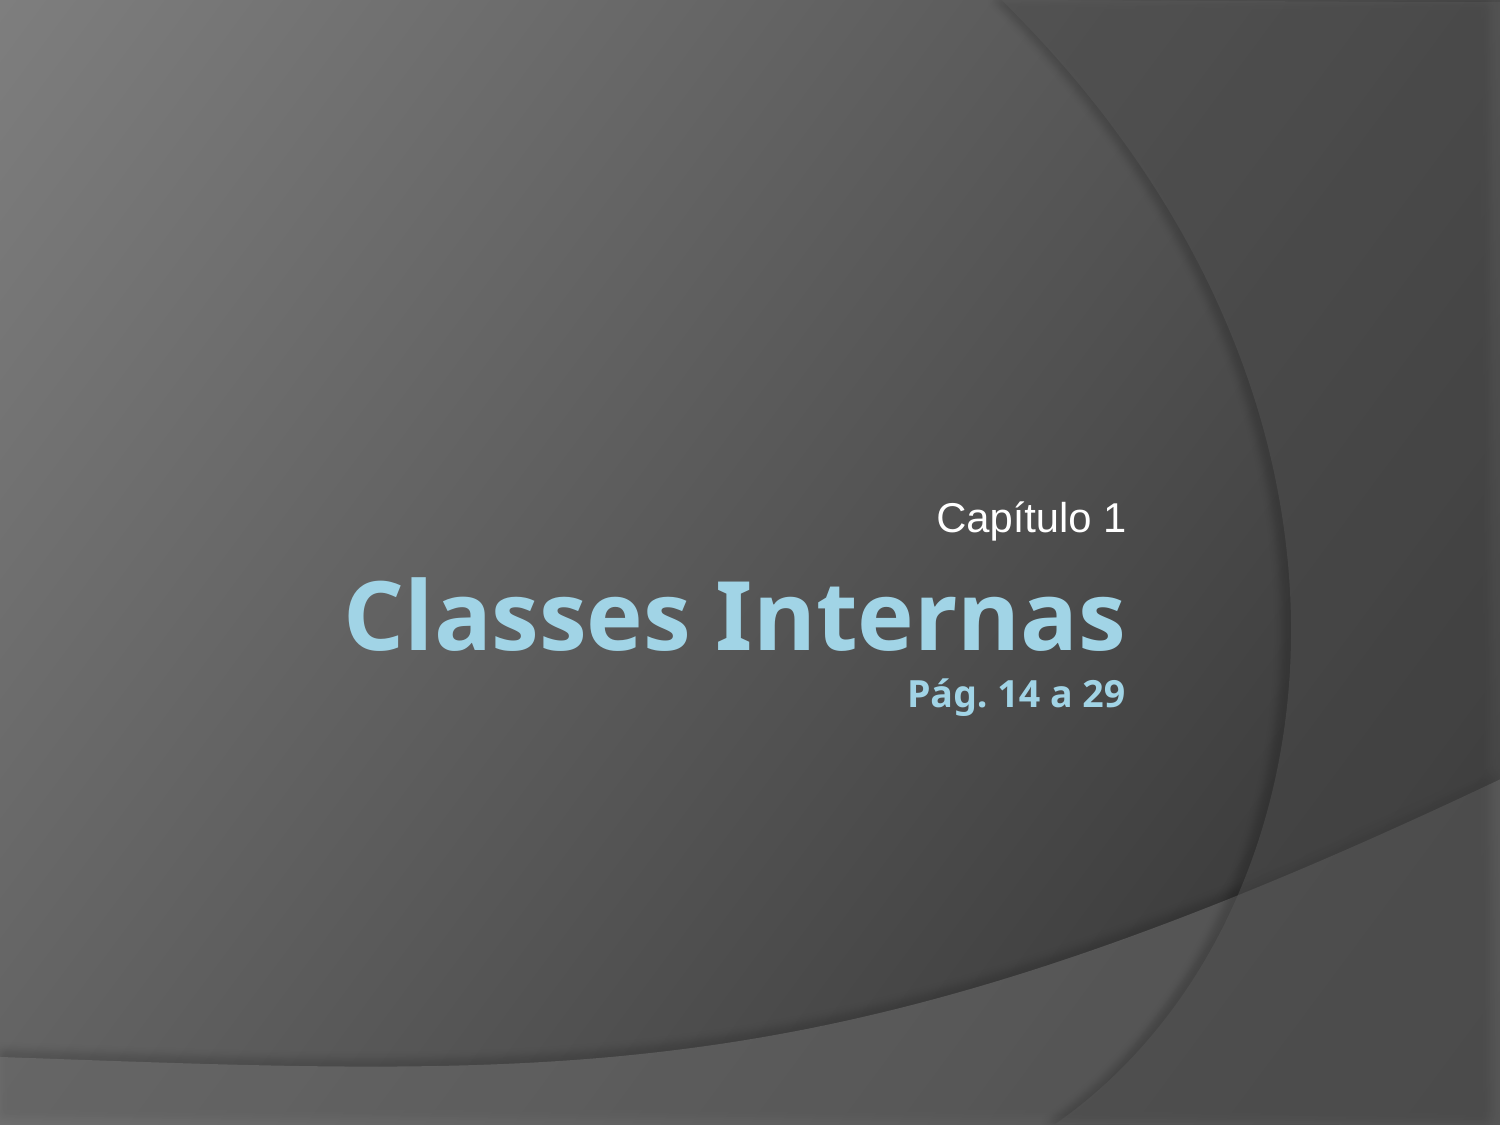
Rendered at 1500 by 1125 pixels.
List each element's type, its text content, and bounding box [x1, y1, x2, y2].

subtitle Capítulo 1 [70, 253, 1135, 542]
title Classes Internas Pág. 14 a 29 [70, 547, 1134, 926]
